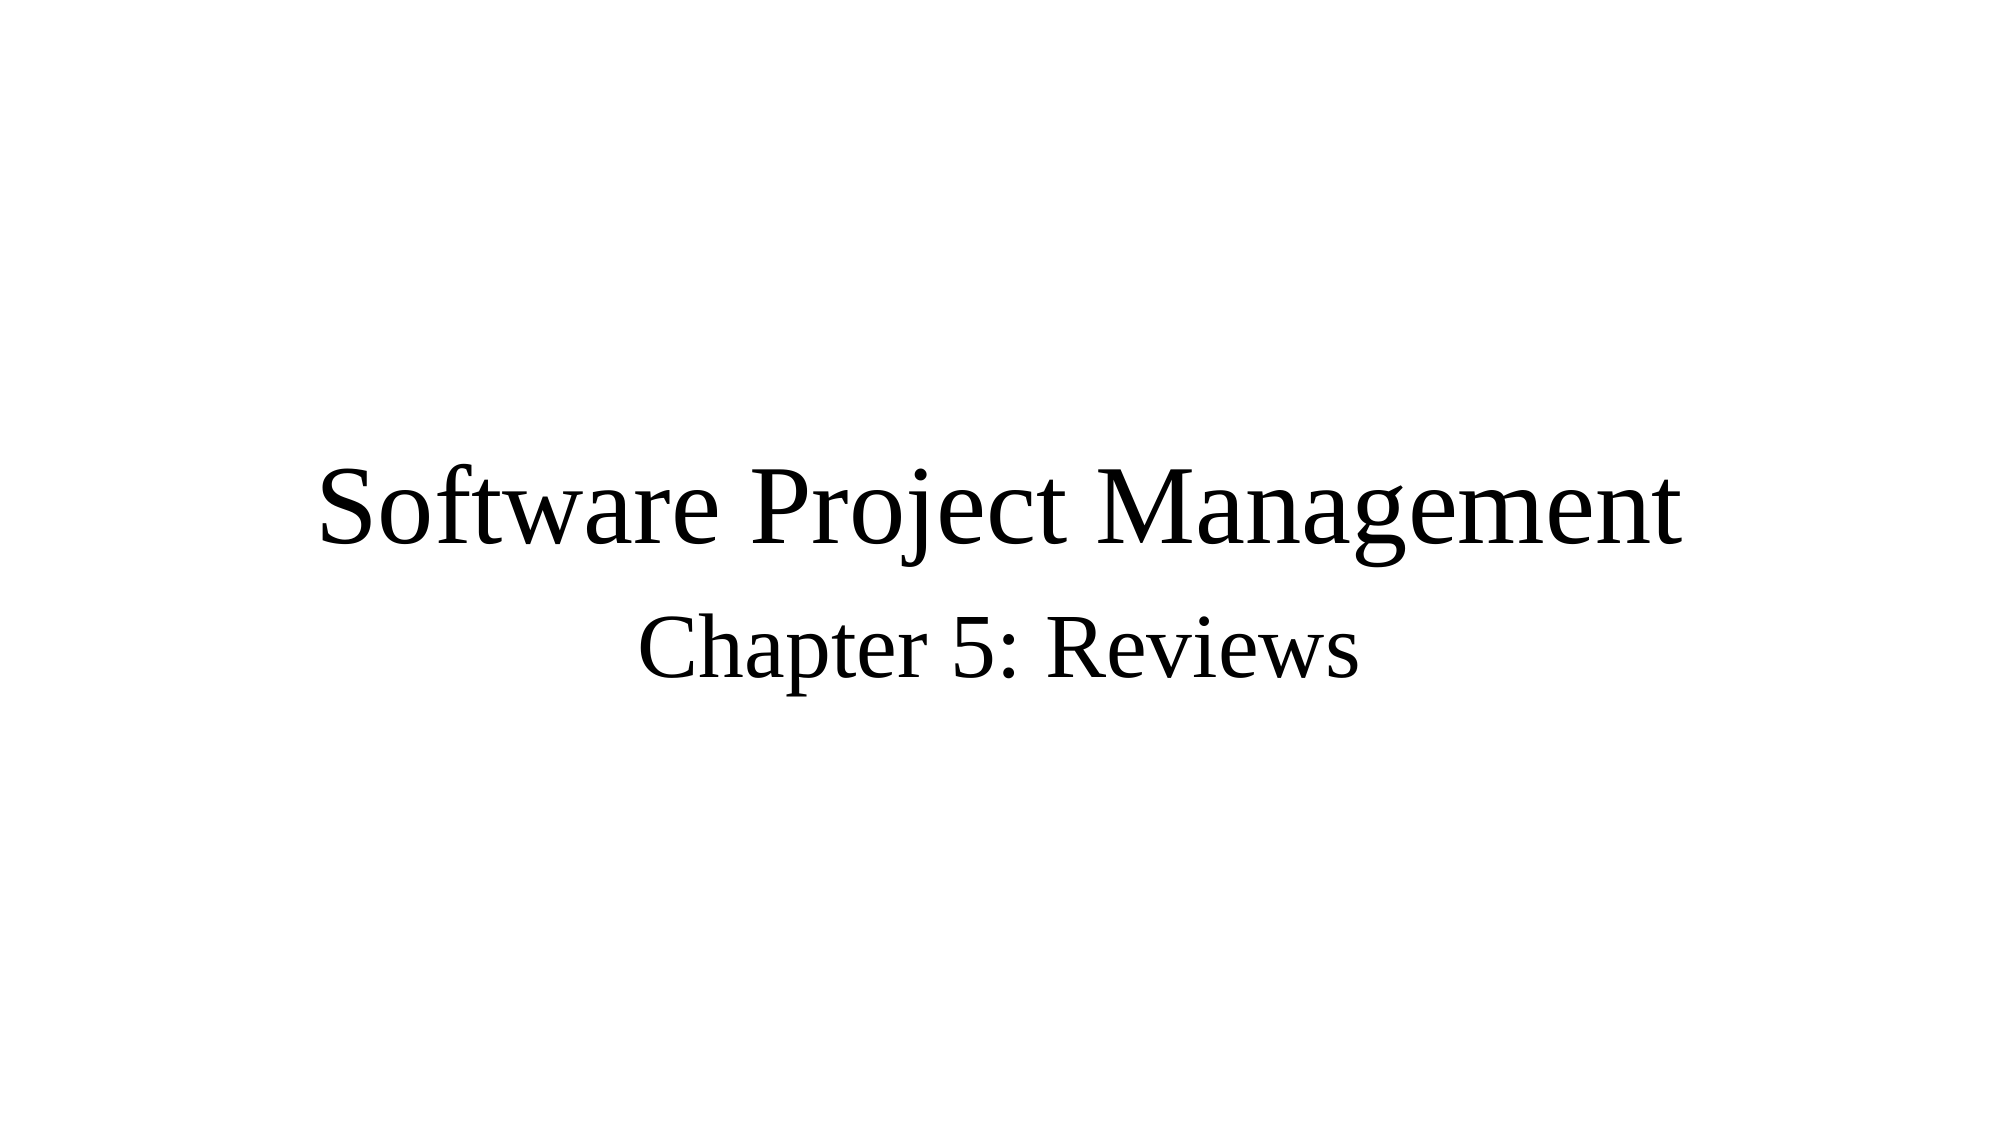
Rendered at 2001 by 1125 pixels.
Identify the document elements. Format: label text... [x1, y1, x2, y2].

subtitle Chapter 5: Reviews [249, 590, 1750, 863]
title Software Project Management [249, 184, 1750, 576]
